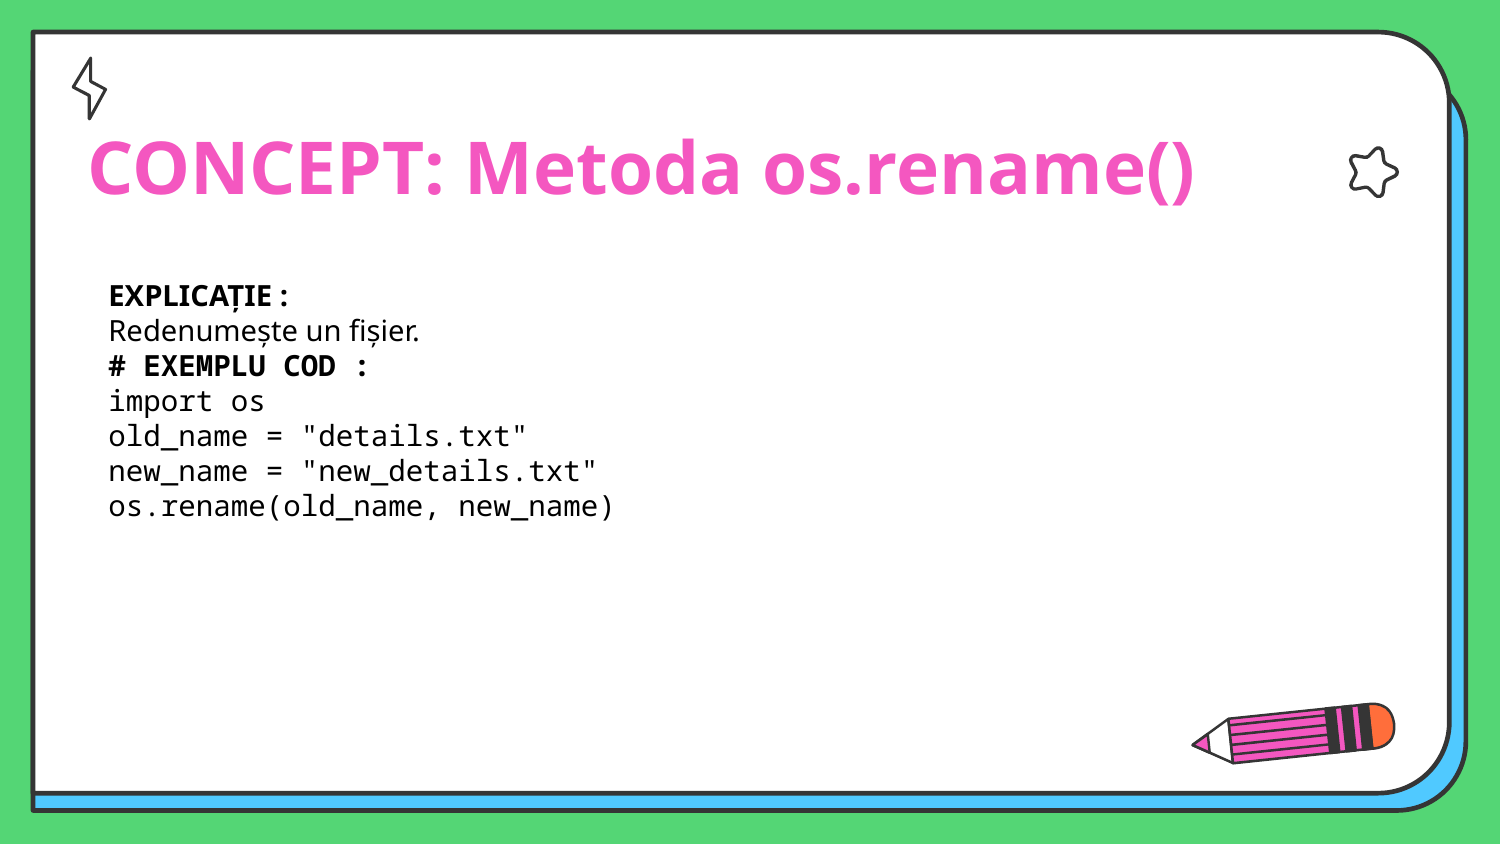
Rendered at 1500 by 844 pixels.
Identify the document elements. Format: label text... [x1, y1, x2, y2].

text_box EXPLICAȚIE : Redenumește un fișier. # EXEMPLU COD : import os old_name = "details.txt" new_name = "new_details.txt" os.rename(old_name, new_name) [93, 270, 1300, 530]
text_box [1239, 649, 1362, 834]
title CONCEPT: Metoda os.rename() [81, 115, 1391, 305]
